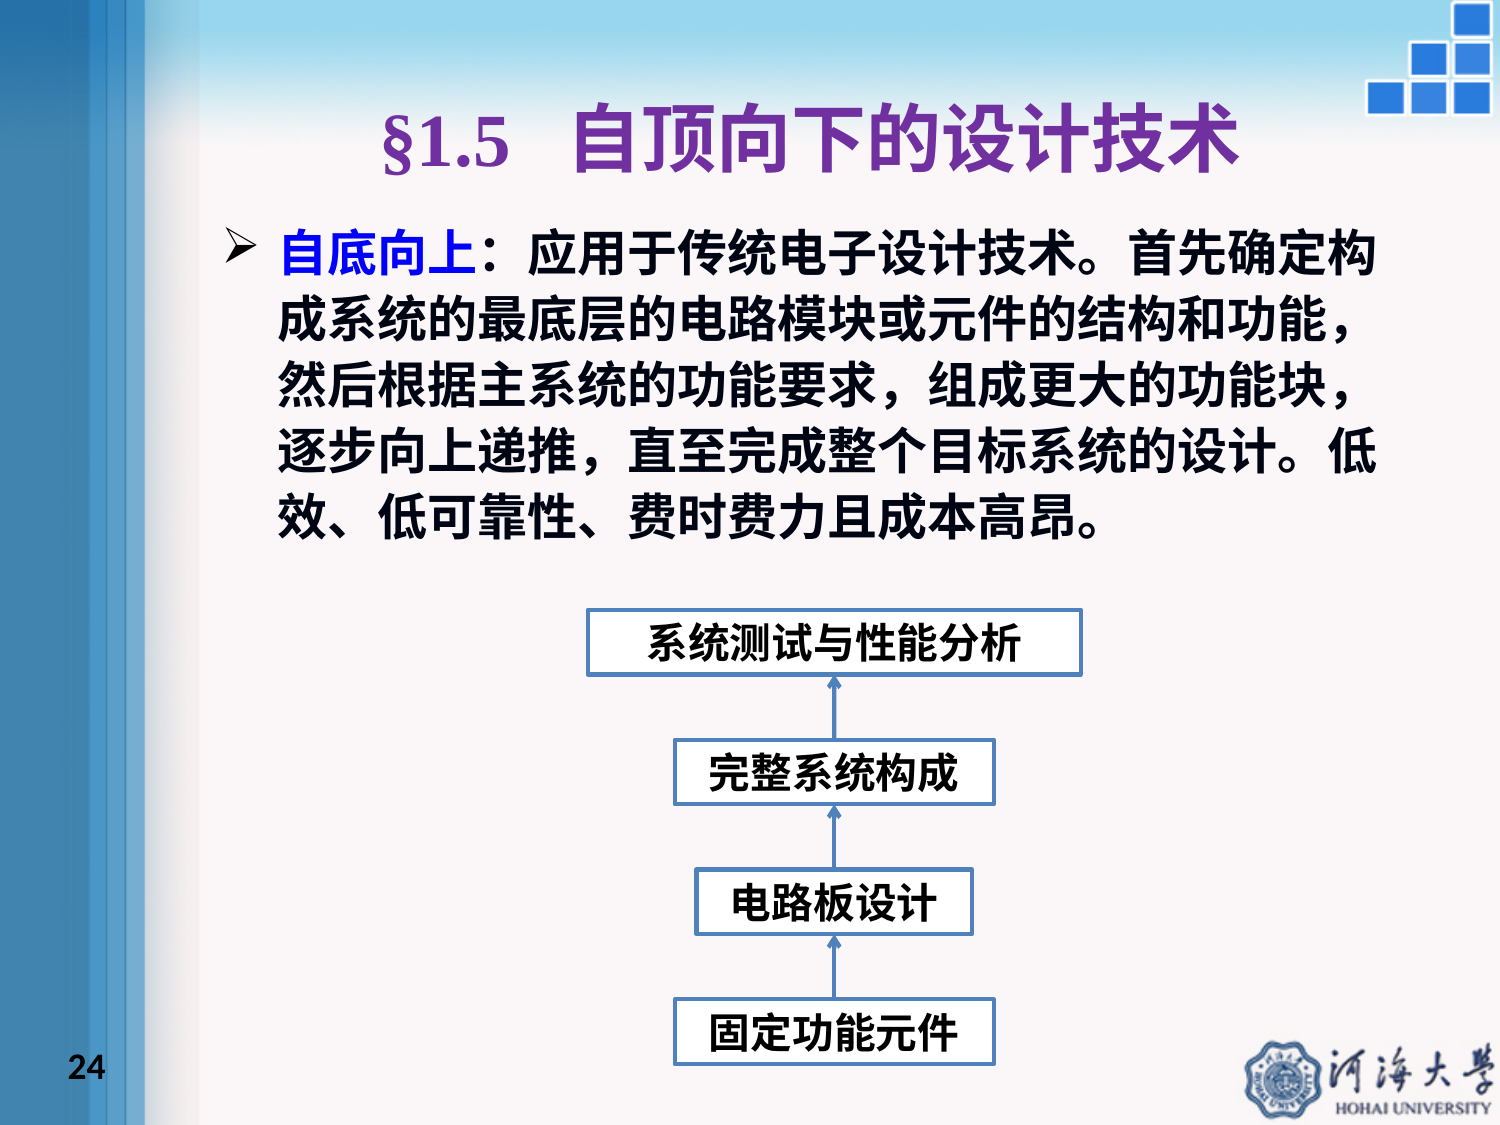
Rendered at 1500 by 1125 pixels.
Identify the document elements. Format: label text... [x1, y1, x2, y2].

picture [0, 0, 1500, 1125]
title §1.5 自顶向下的设计技术 [230, 42, 1391, 208]
text_box 自底向上：应用于传统电子设计技术。首先确定构成系统的最底层的电路模块或元件的结构和功能，然后根据主系统的功能要求，组成更大的功能块，逐步向上递推，直至完成整个目标系统的设计。低效、低可靠性、费时费力且成本高昂。 [206, 208, 1412, 553]
text_box 24 [53, 1035, 148, 1103]
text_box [587, 609, 1081, 1066]
